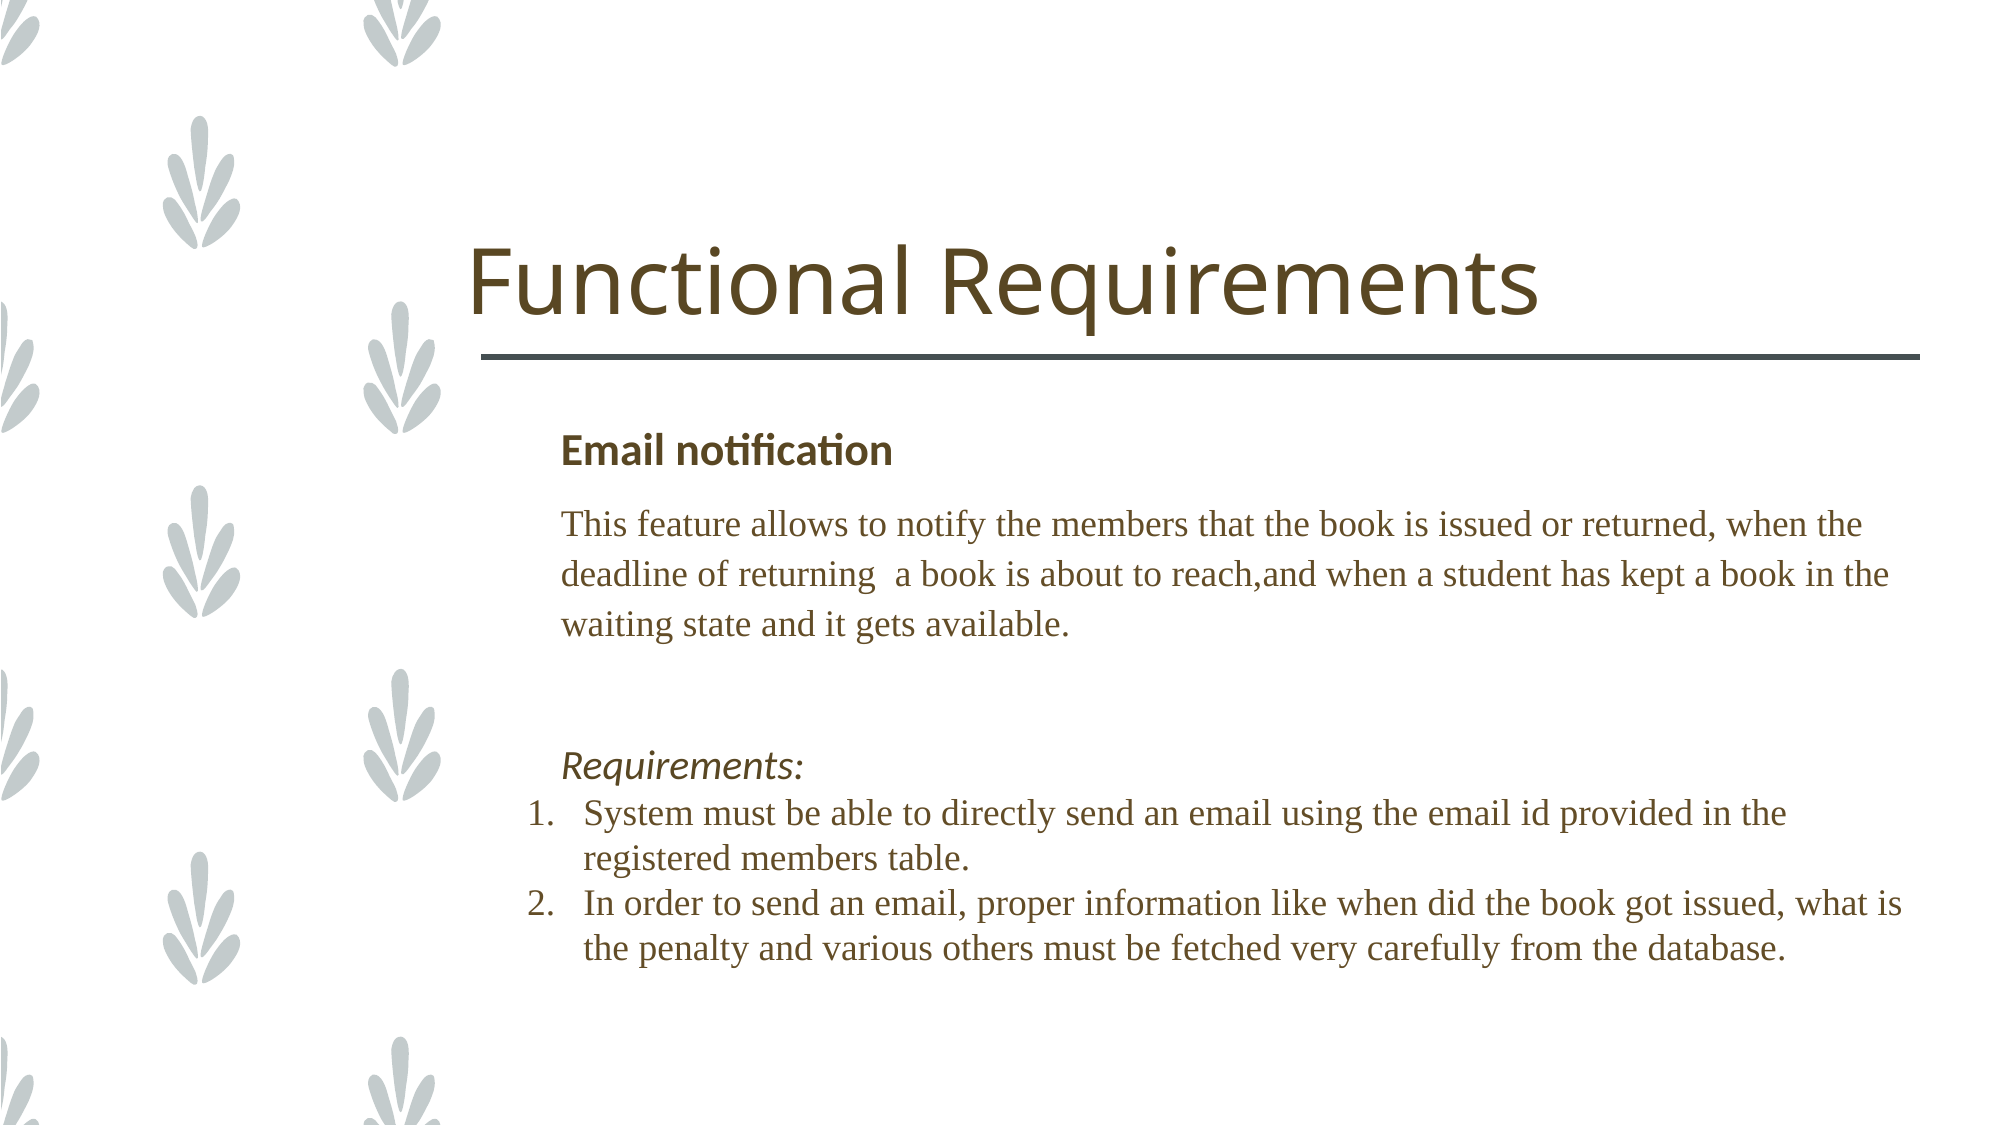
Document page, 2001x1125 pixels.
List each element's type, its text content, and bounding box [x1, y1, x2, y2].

title Functional Requirements [450, 219, 1910, 476]
list Email notification This feature allows to notify the members that the book is issued or returned, when the deadline of returning a book is about to reach,and when a student has kept a book in the waiting state and it gets available. Requirements: System must be able to directly send an email using the email id provided in the registered members table. In order to send an email, proper information like when did the book got issued, what is the penalty and various others must be fetched very carefully from the database. [493, 406, 1932, 1005]
